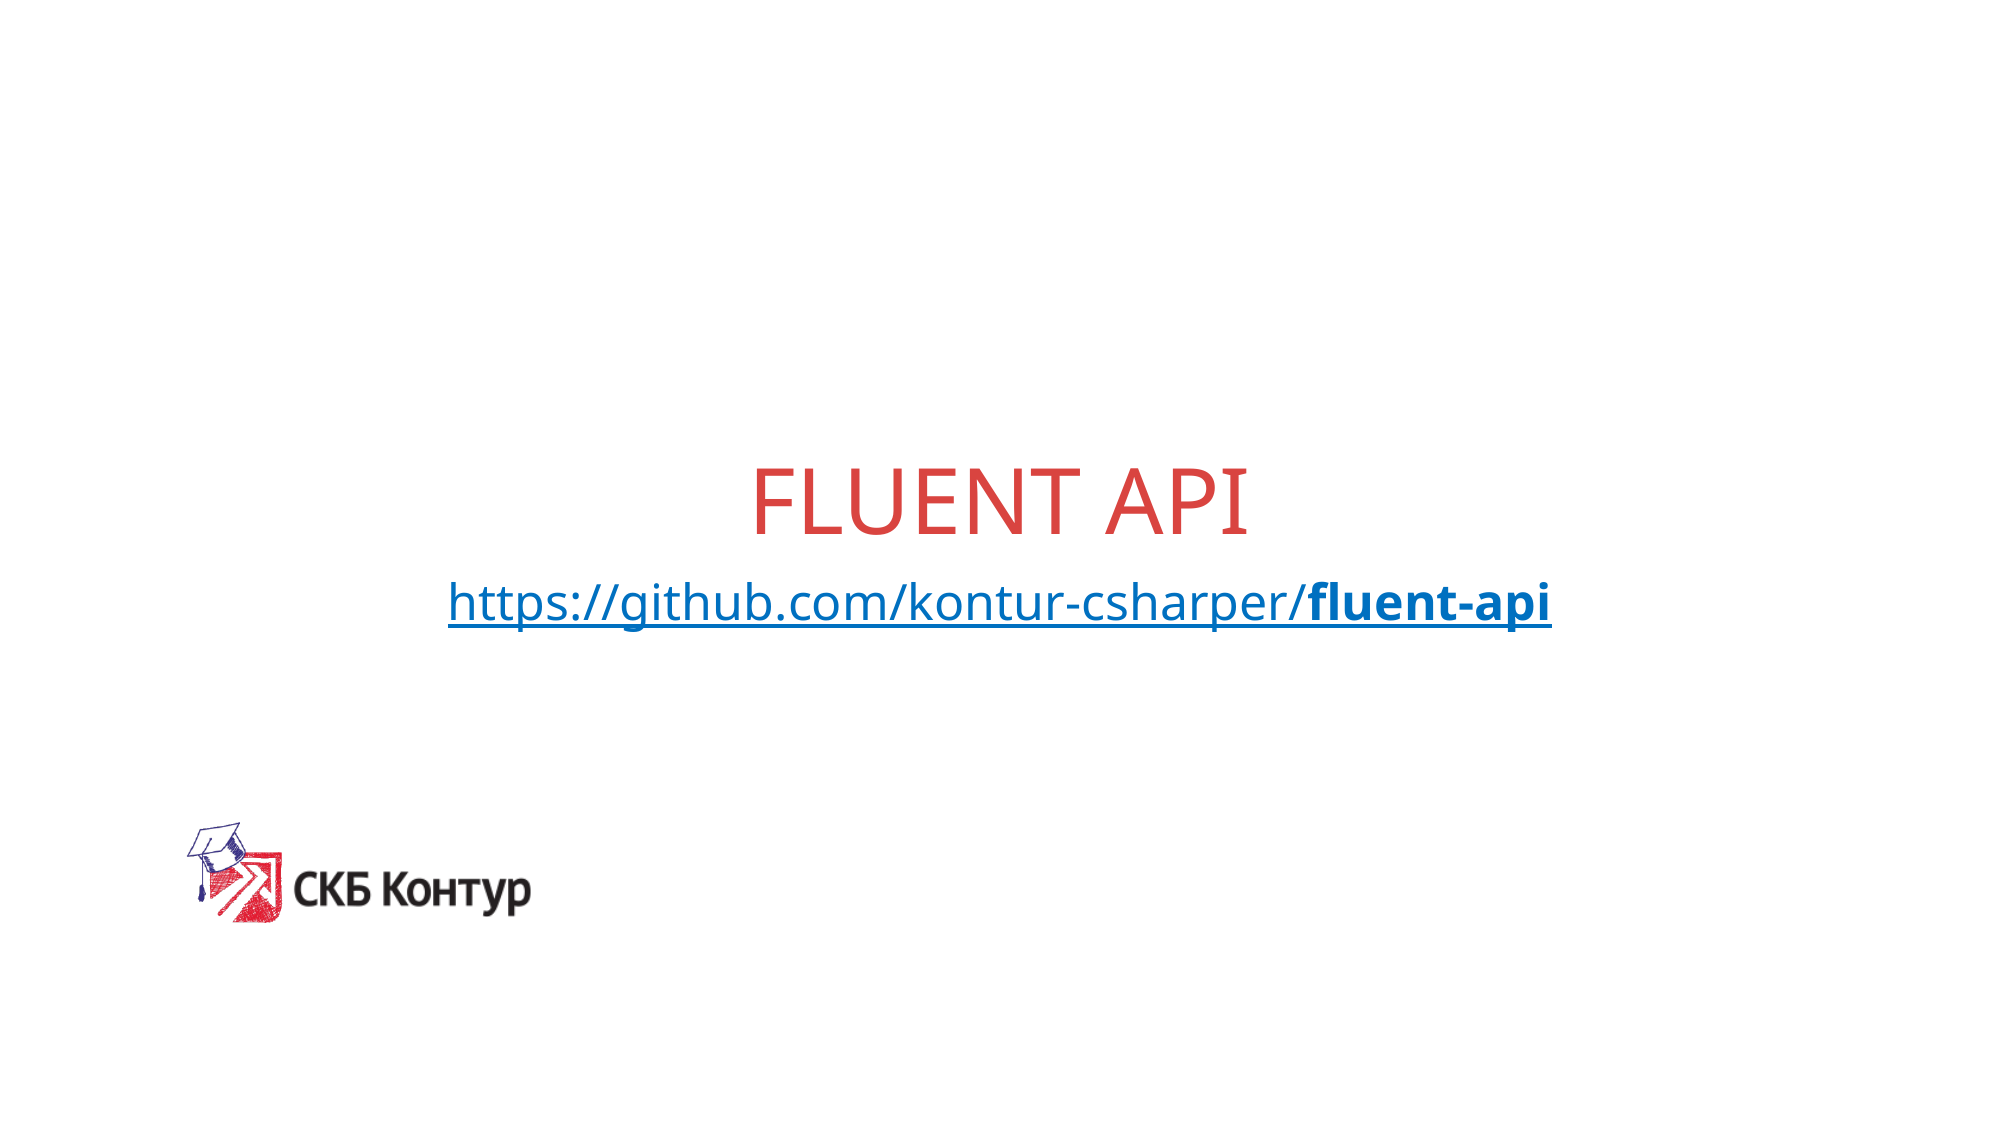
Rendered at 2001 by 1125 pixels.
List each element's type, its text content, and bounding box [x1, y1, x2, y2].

title Fluent Api [212, 90, 1788, 562]
subtitle https://github.com/kontur-csharper/fluent-api [212, 562, 1788, 858]
picture [184, 822, 535, 930]
